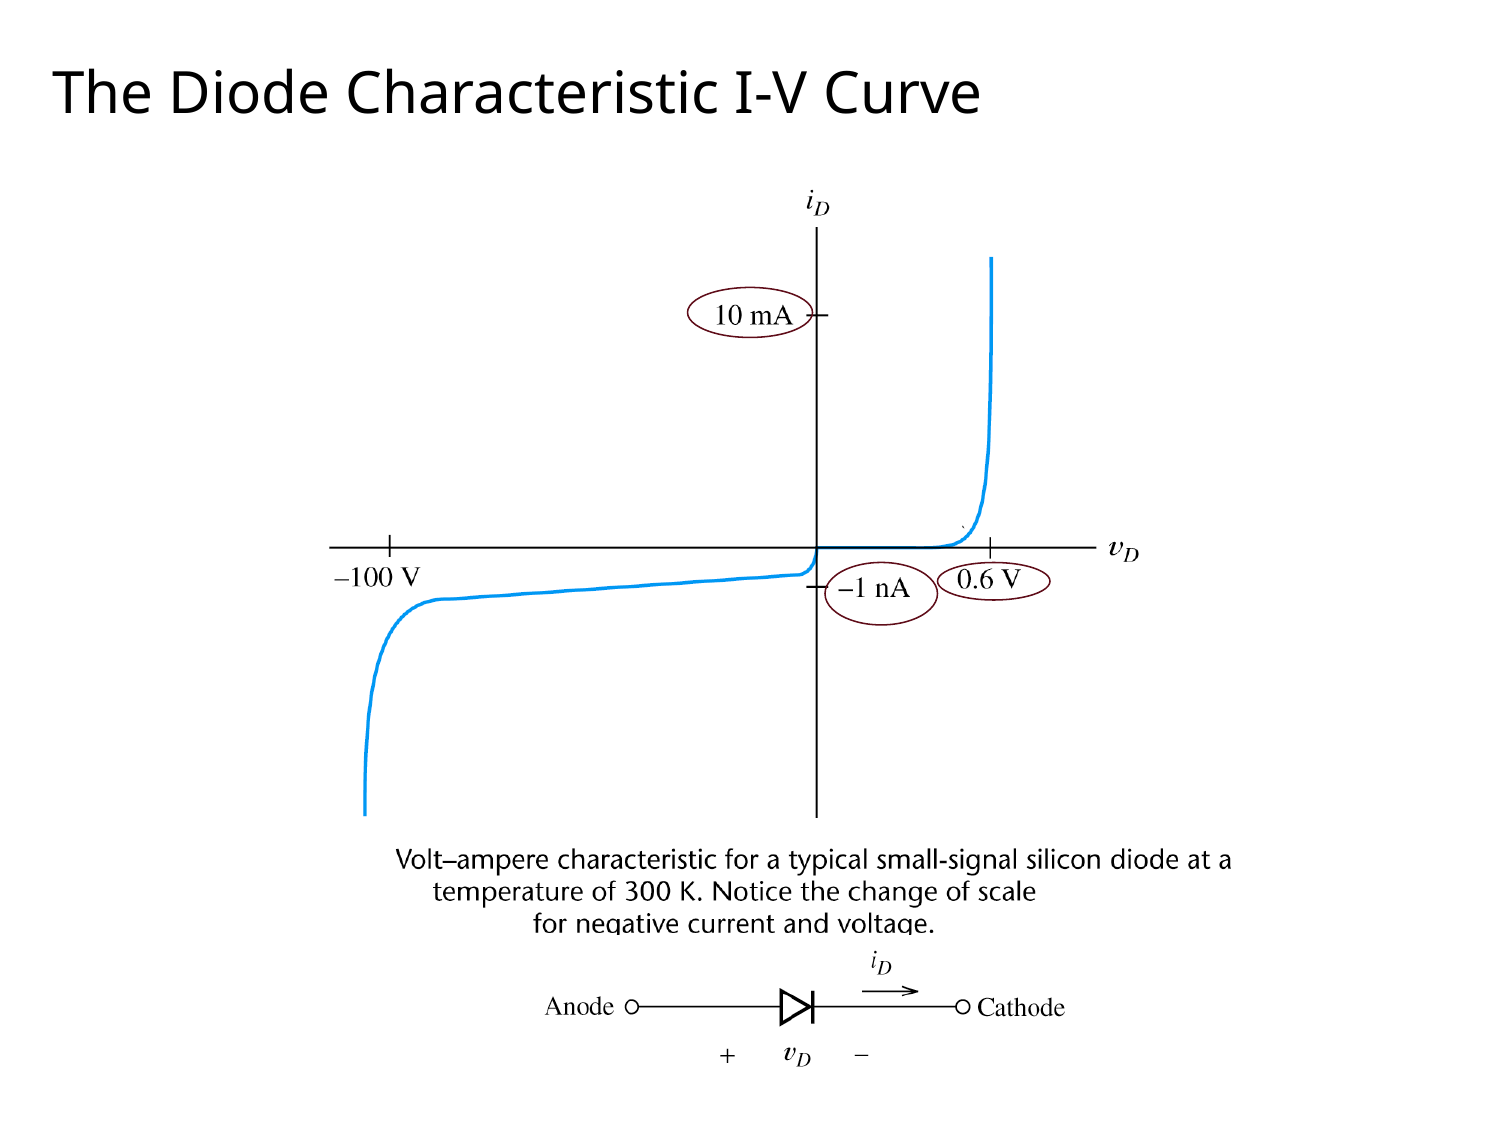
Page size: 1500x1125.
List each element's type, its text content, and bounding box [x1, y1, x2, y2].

list The Diode Characteristic I-V Curve [37, 47, 1388, 138]
picture [513, 935, 1096, 1084]
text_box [229, 177, 1268, 948]
